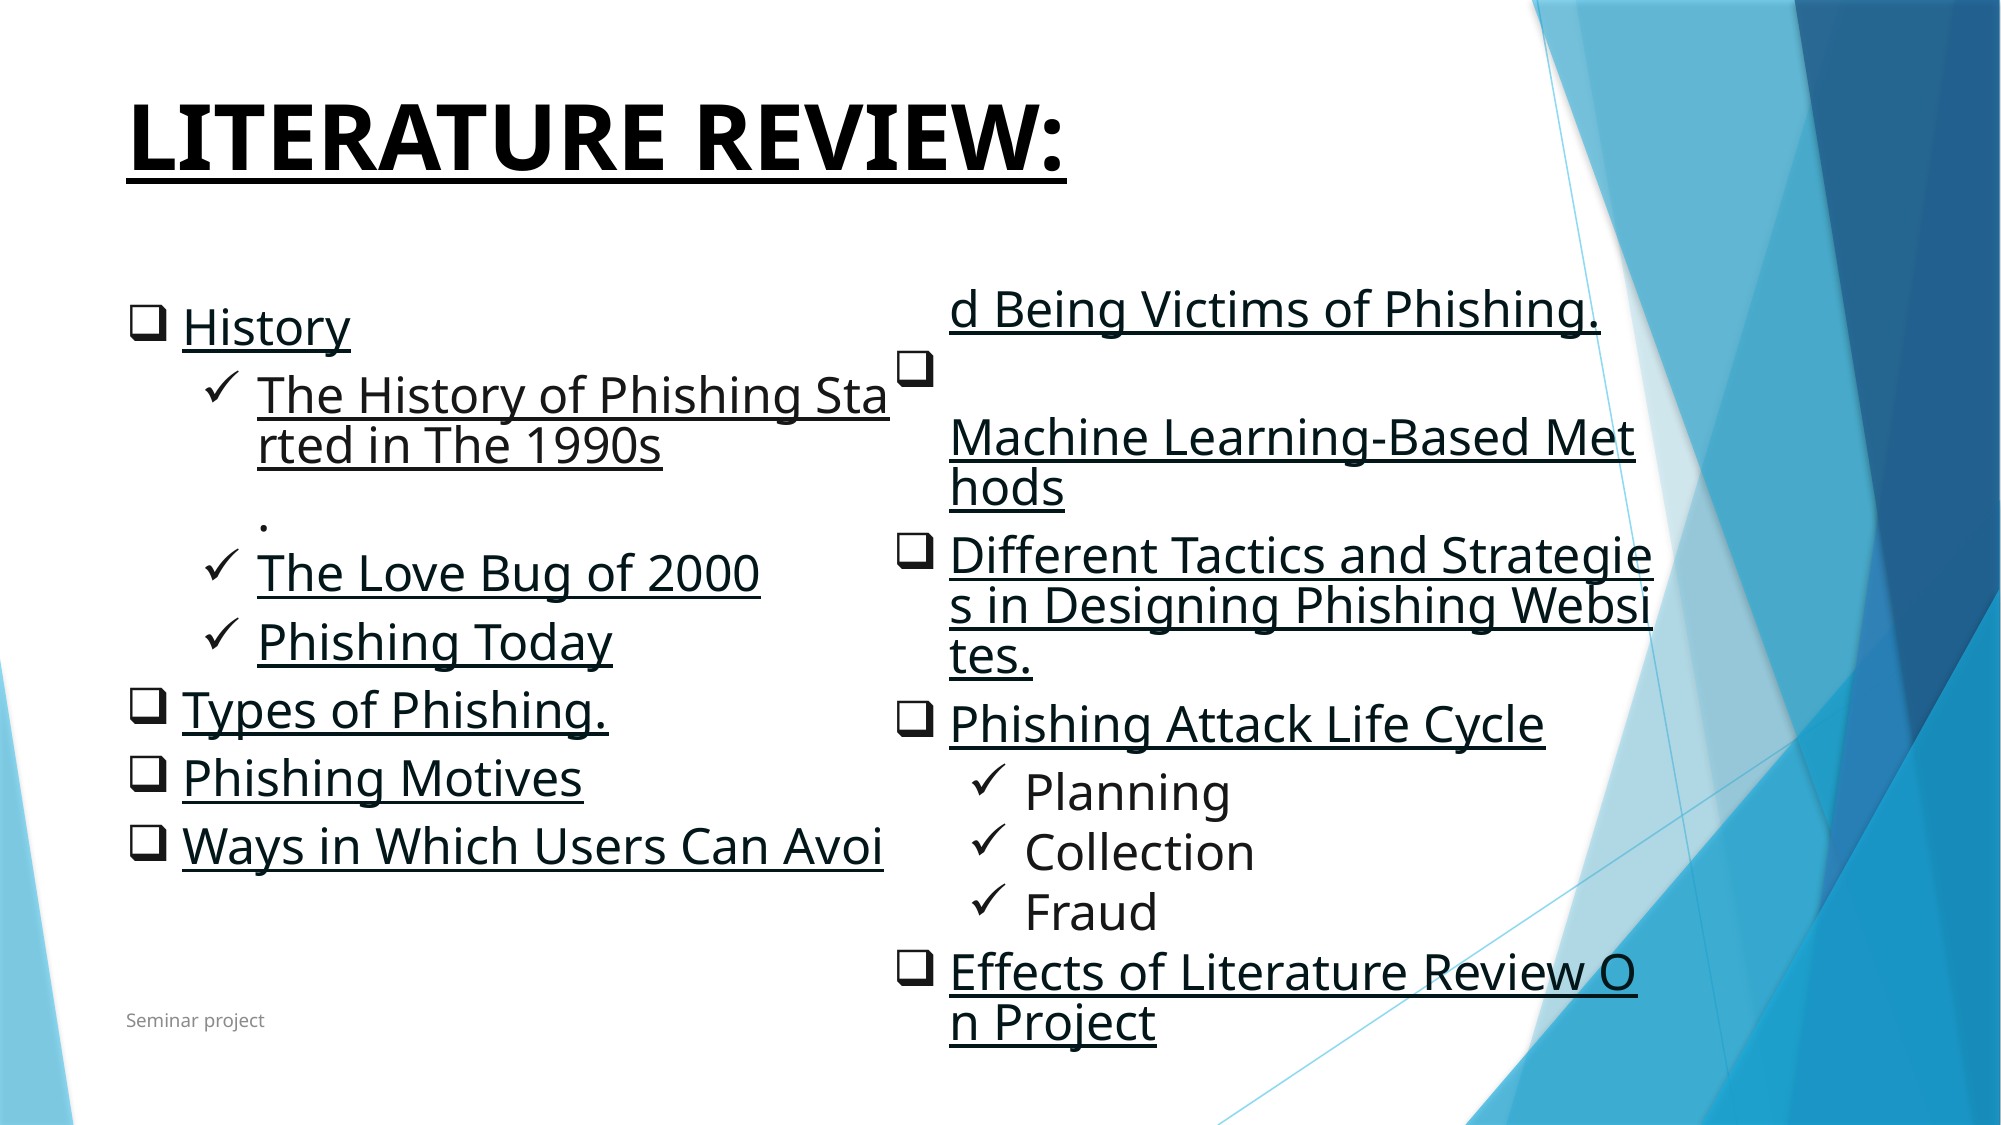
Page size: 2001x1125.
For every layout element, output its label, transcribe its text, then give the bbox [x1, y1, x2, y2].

title LITERATURE REVIEW: [111, 99, 1522, 254]
footer Seminar project [111, 991, 1145, 1051]
list History The History of Phishing Started in The 1990s. The Love Bug of 2000 Phishing Today Types of Phishing. Phishing Motives Ways in Which Users Can Avoid Being Victims of Phishing. Machine Learning-Based Methods Different Tactics and Strategies in Designing Phishing Websites. Phishing Attack Life Cycle Planning Collection Fraud Effects of Literature Review On Project [111, 256, 1675, 932]
